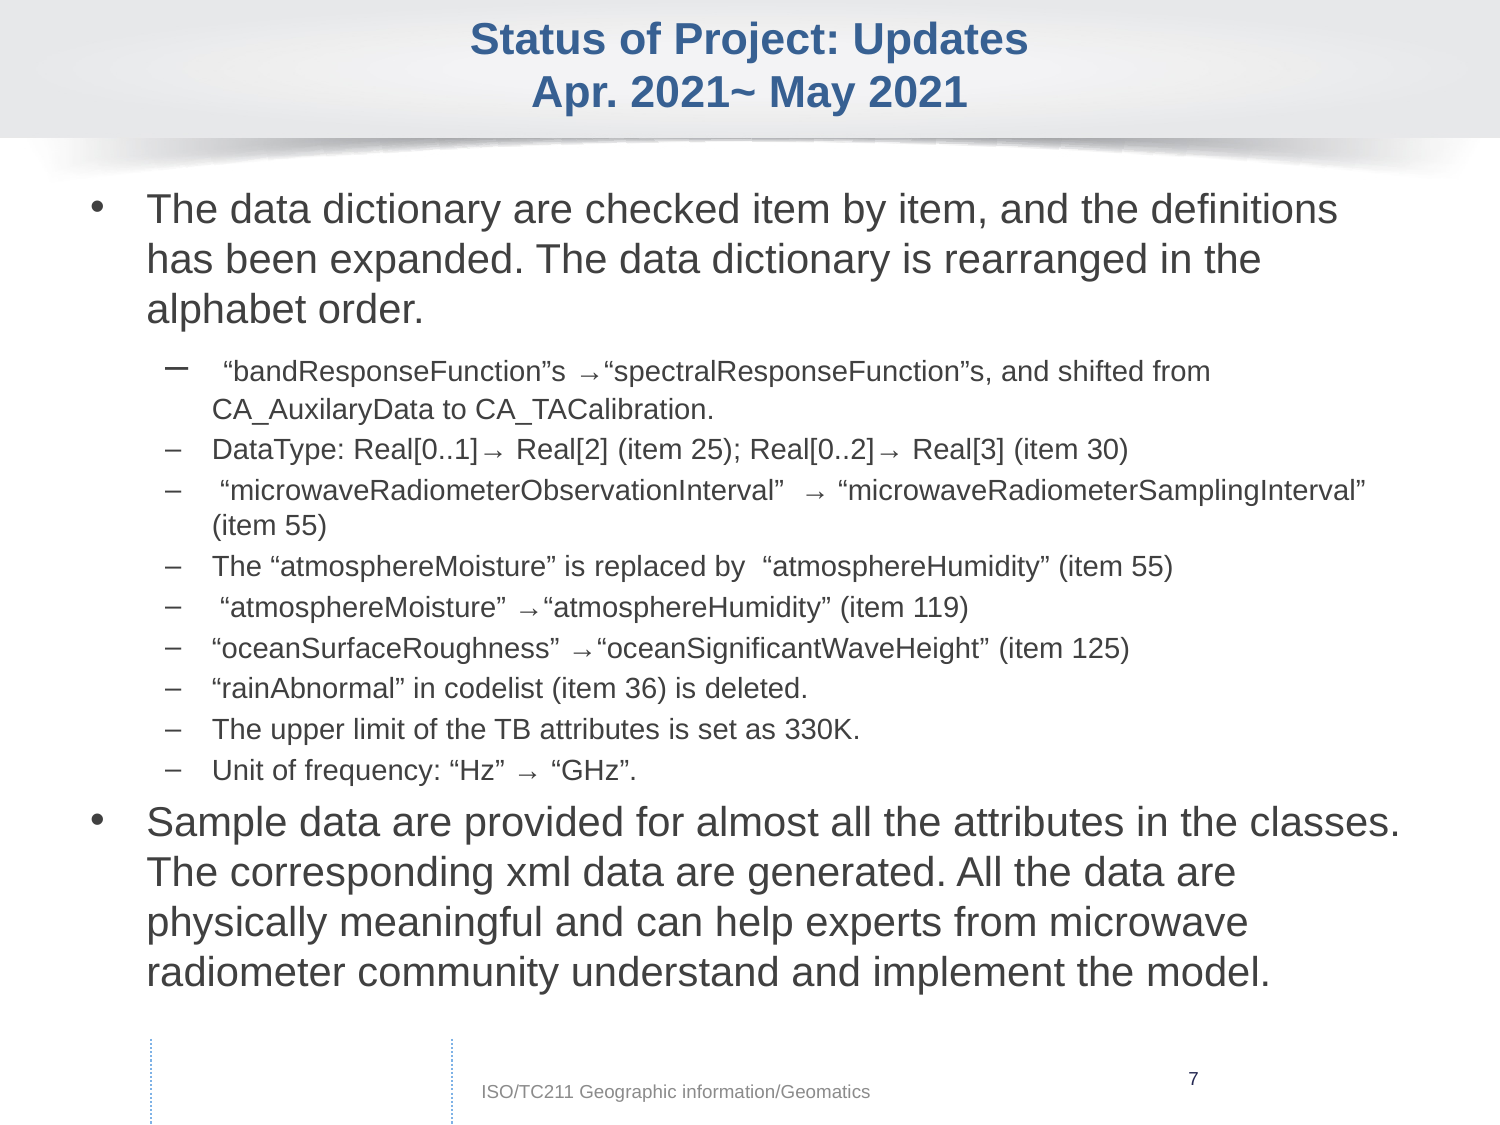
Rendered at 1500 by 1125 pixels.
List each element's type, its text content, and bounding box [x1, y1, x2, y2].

picture [0, 0, 1500, 209]
title Status of Project: Updates Apr. 2021~ May 2021 [75, 1, 1425, 125]
list The data dictionary are checked item by item, and the definitions has been expanded. The data dictionary is rearranged in the alphabet order. “bandResponseFunction”s →“spectralResponseFunction”s, and shifted from CA_AuxilaryData to CA_TACalibration. DataType: Real[0..1]→ Real[2] (item 25); Real[0..2]→ Real[3] (item 30) “microwaveRadiometerObservationInterval” → “microwaveRadiometerSamplingInterval” (item 55) The “atmosphereMoisture” is replaced by “atmosphereHumidity” (item 55) “atmosphereMoisture” →“atmosphereHumidity” (item 119) “oceanSurfaceRoughness” →“oceanSignificantWaveHeight” (item 125) “rainAbnormal” in codelist (item 36) is deleted. The upper limit of the TB attributes is set as 330K. Unit of frequency: “Hz” → “GHz”. Sample data are provided for almost all the attributes in the classes. The corresponding xml data are generated. All the data are physically meaningful and can help experts from microwave radiometer community understand and implement the model. [75, 174, 1425, 1101]
